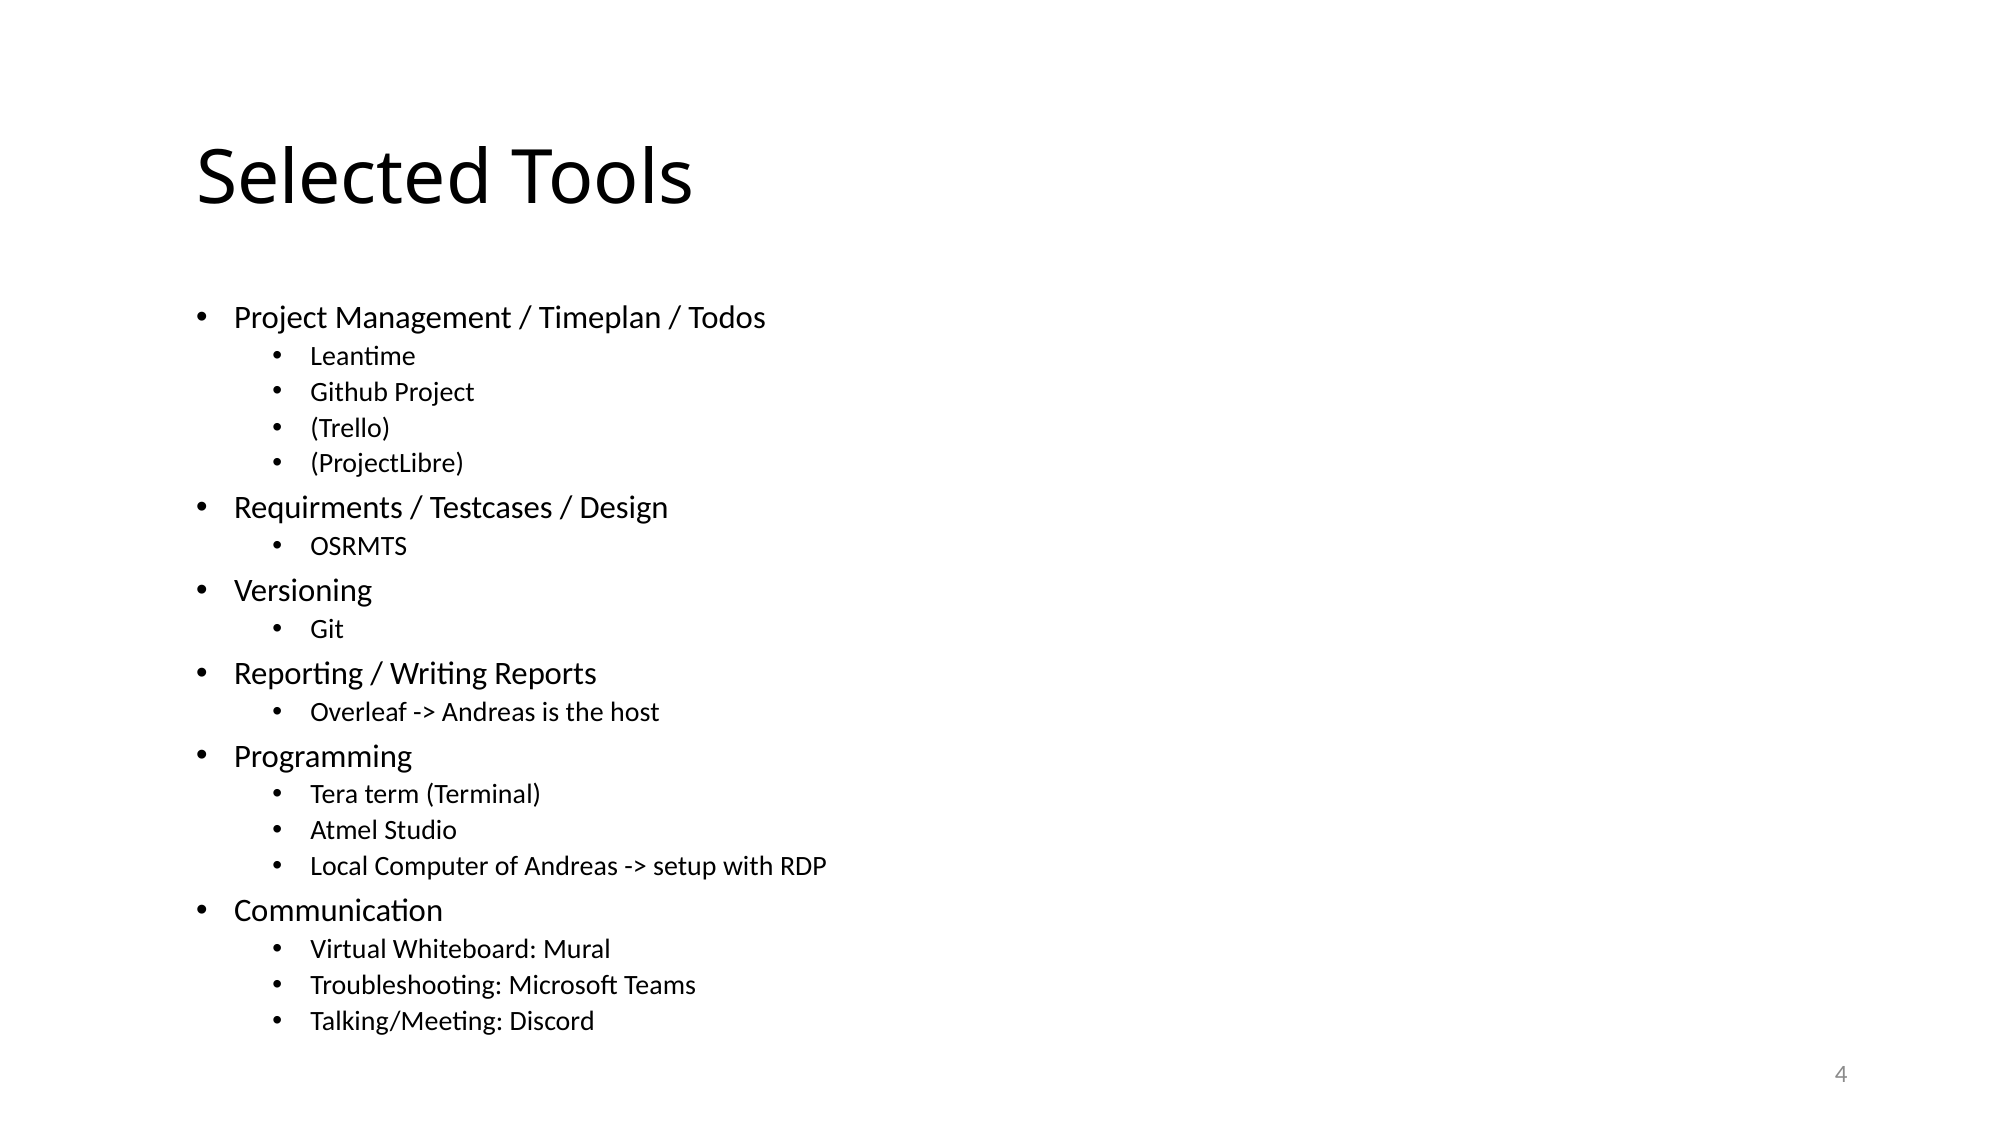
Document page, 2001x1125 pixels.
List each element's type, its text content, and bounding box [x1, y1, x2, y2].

title Selected Tools [181, 68, 1819, 279]
slide_number 4 [1412, 1042, 1863, 1103]
list Project Management / Timeplan / Todos Leantime Github Project (Trello) (ProjectLibre) Requirments / Testcases / Design OSRMTS Versioning Git Reporting / Writing Reports Overleaf -> Andreas is the host Programming Tera term (Terminal) Atmel Studio Local Computer of Andreas -> setup with RDP Communication Virtual Whiteboard: Mural Troubleshooting: Microsoft Teams Talking/Meeting: Discord [181, 292, 1819, 1057]
